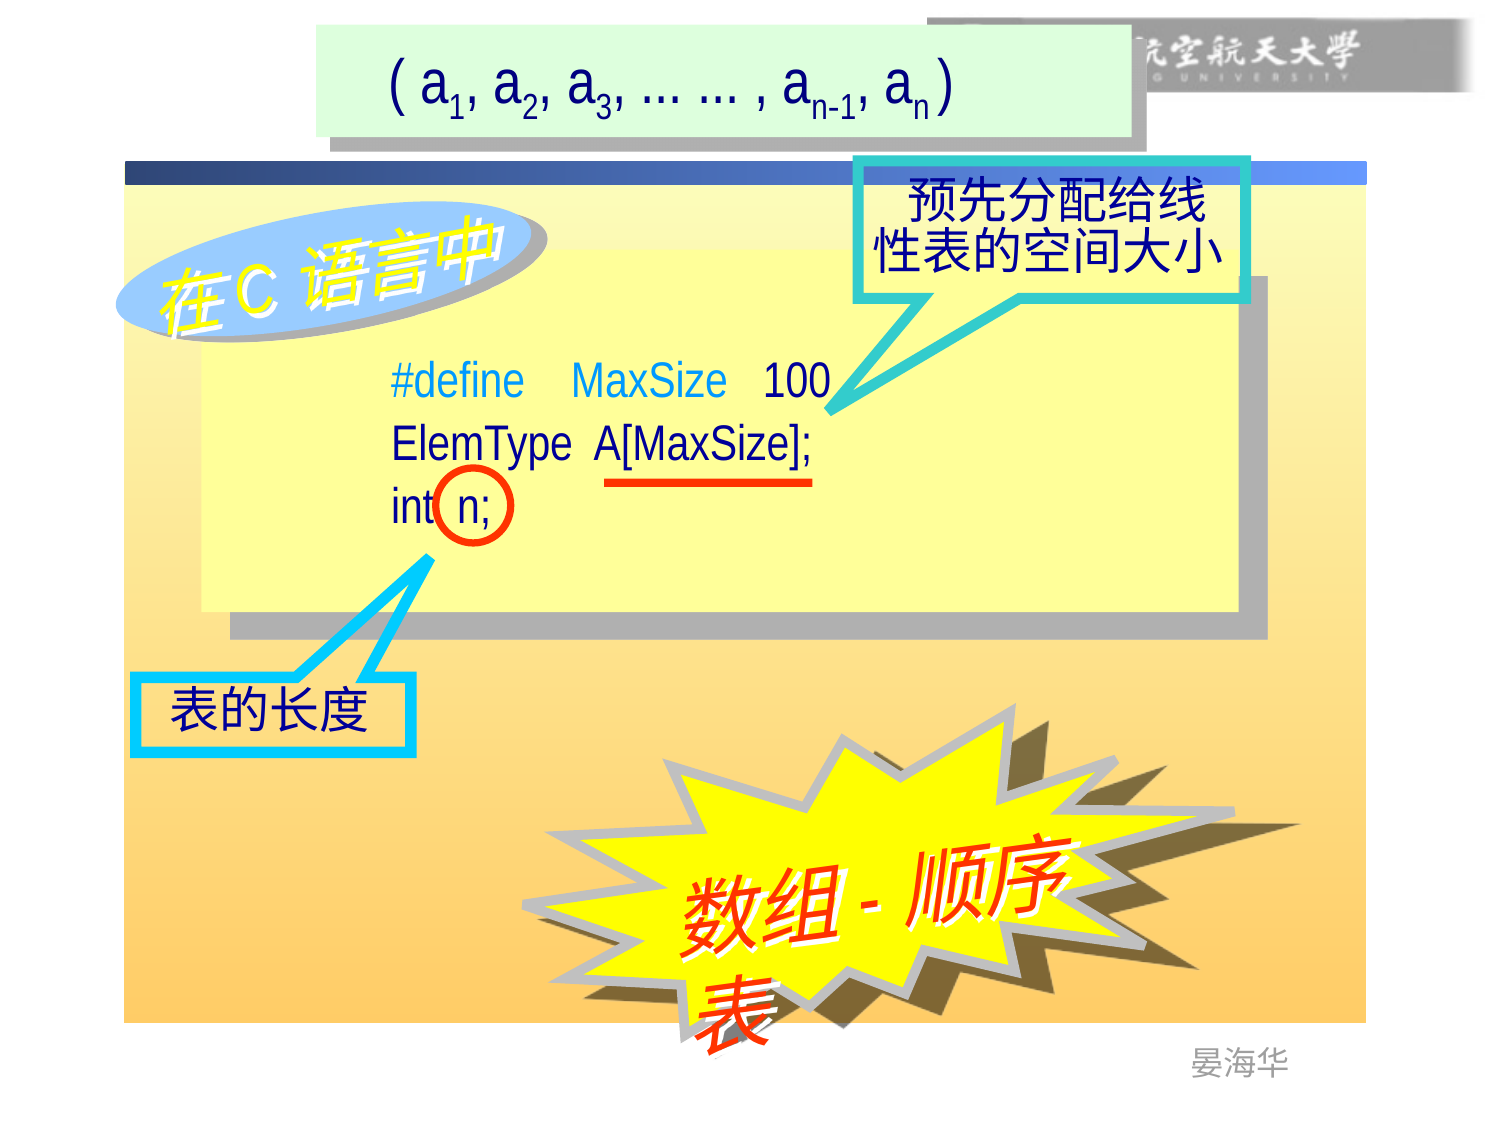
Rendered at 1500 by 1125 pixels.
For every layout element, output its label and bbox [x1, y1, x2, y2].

text_box [112, 212, 580, 326]
text_box [135, 467, 511, 753]
text_box [315, 24, 1223, 138]
text_box [200, 249, 1239, 613]
text_box [607, 160, 1304, 483]
text_box [522, 711, 1235, 1036]
picture [927, 0, 1500, 102]
